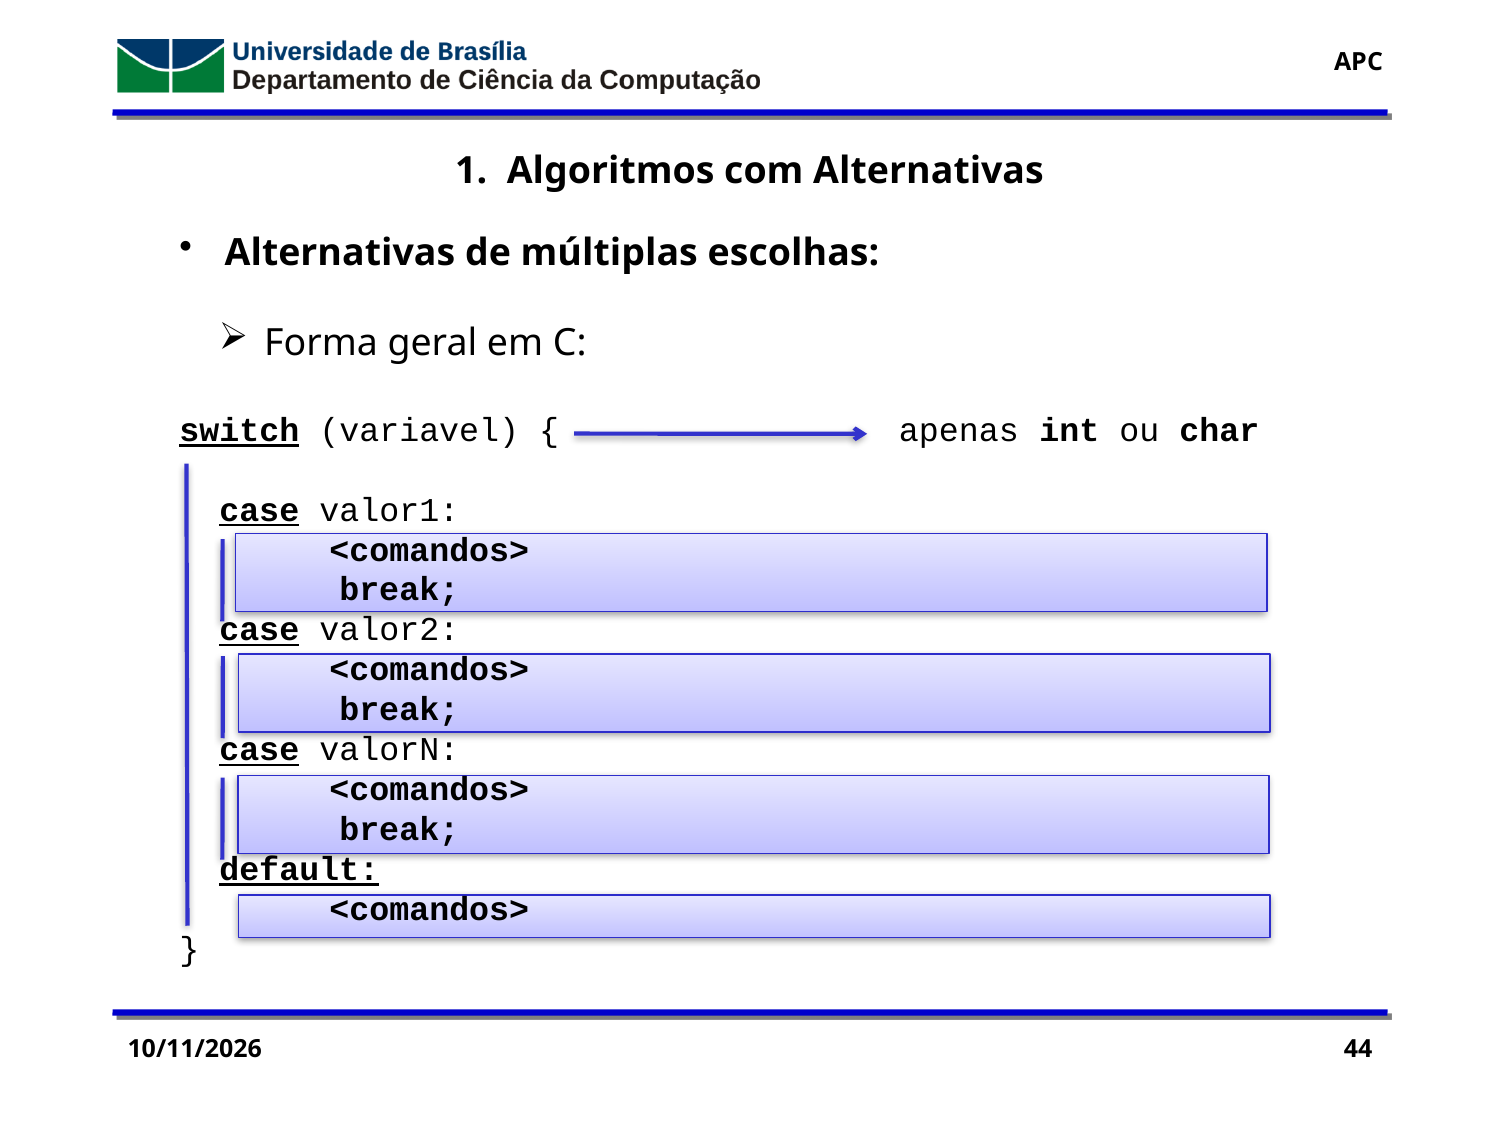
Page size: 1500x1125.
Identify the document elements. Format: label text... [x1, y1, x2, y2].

text_box Alternativas de múltiplas escolhas: Forma geral em C: switch (variavel) { apenas int ou char case valor1: <comandos> break; case valor2: <comandos> break; case valorN: <comandos> break; default: <comandos> } [164, 220, 1350, 1060]
text_box [0, 0, 1500, 75]
picture [117, 75, 760, 94]
text_box 1. Algoritmos com Alternativas [112, 138, 1388, 198]
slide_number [112, 1024, 426, 1101]
slide_number 44 [1074, 1024, 1388, 1101]
